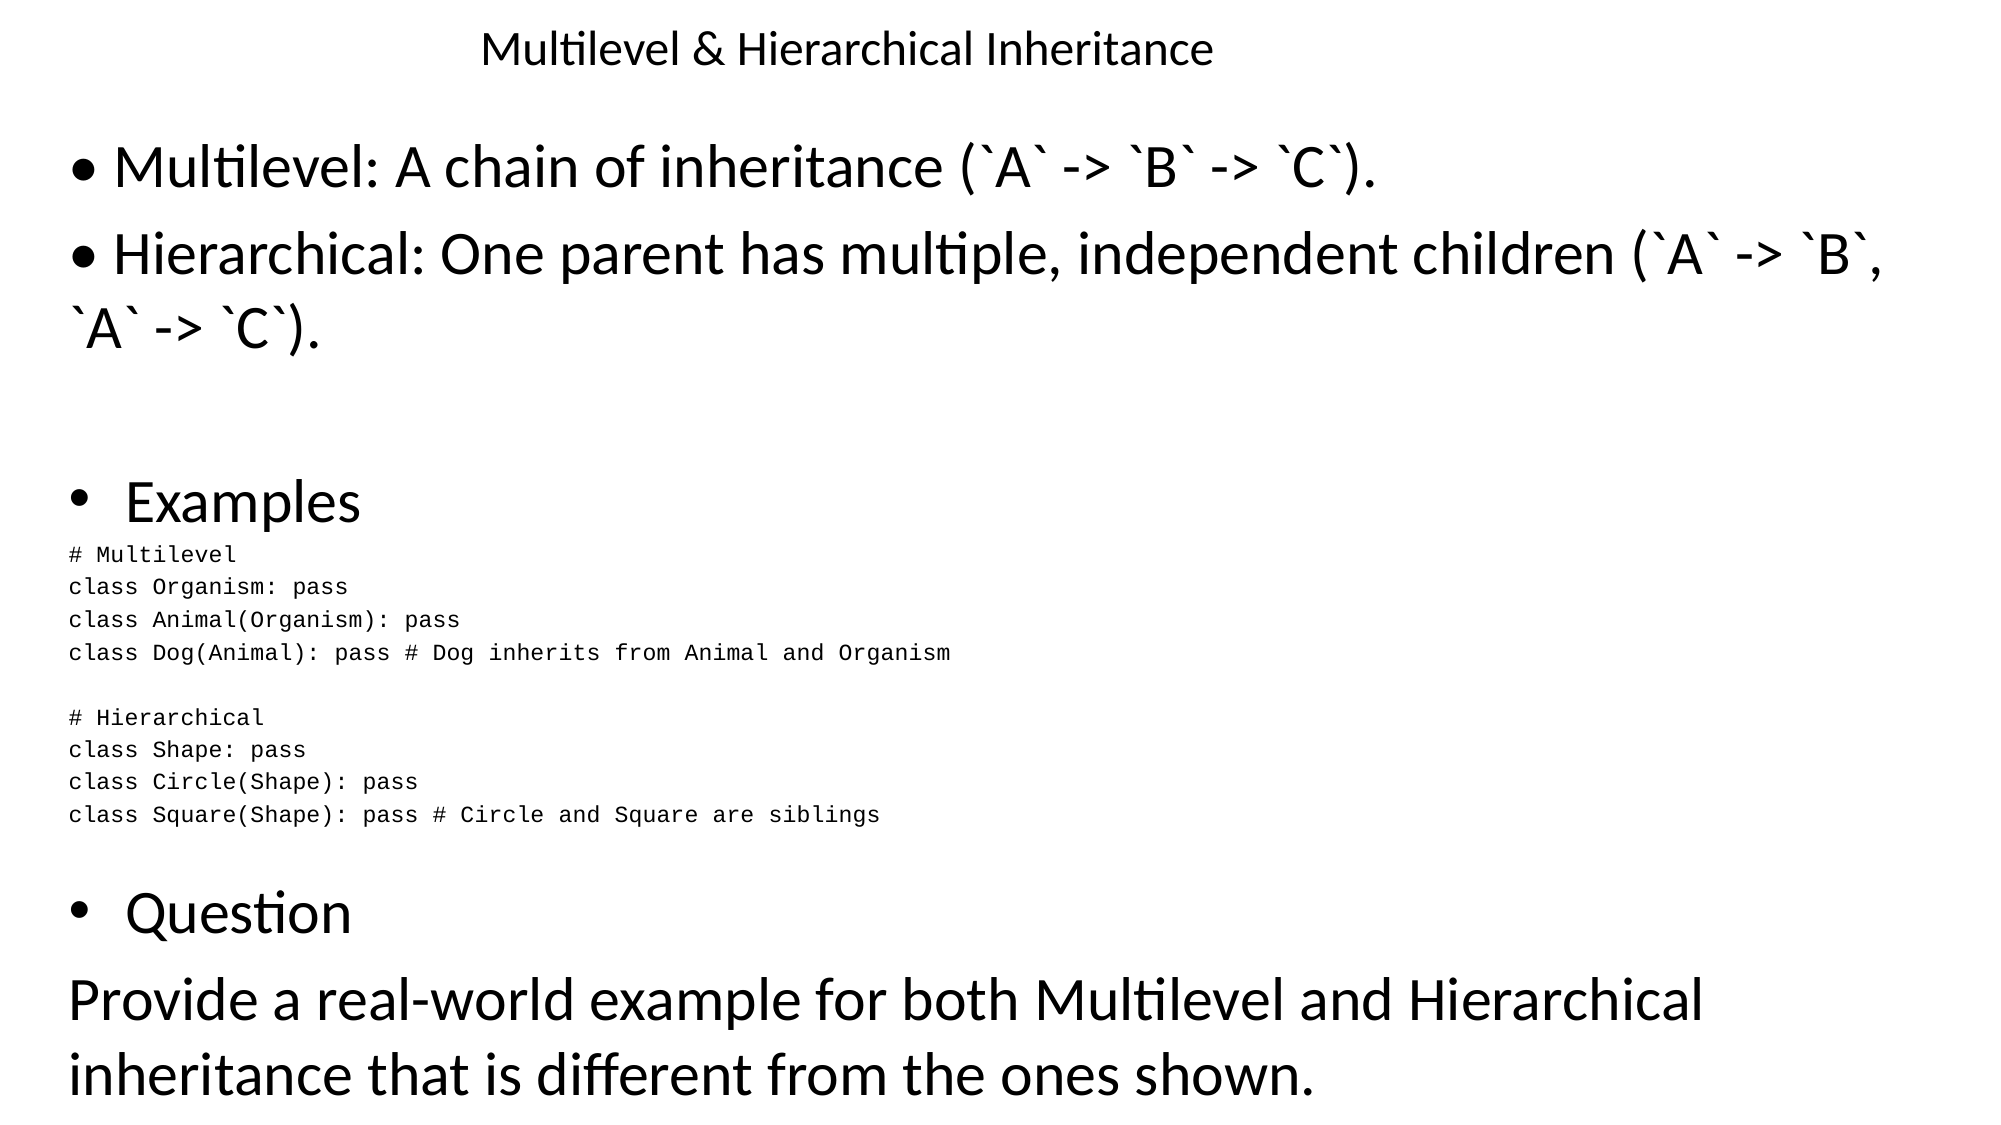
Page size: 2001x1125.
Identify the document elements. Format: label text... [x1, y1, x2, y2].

list • Multilevel: A chain of inheritance (`A` -> `B` -> `C`). • Hierarchical: One parent has multiple, independent children (`A` -> `B`, `A` -> `C`). Examples # Multilevel class Organism: pass class Animal(Organism): pass class Dog(Animal): pass # Dog inherits from Animal and Organism # Hierarchical class Shape: pass class Circle(Shape): pass class Square(Shape): pass # Circle and Square are siblings Question Provide a real-world example for both Multilevel and Hierarchical inheritance that is different from the ones shown. [53, 117, 1981, 1118]
title Multilevel & Hierarchical Inheritance [53, 7, 1642, 83]
